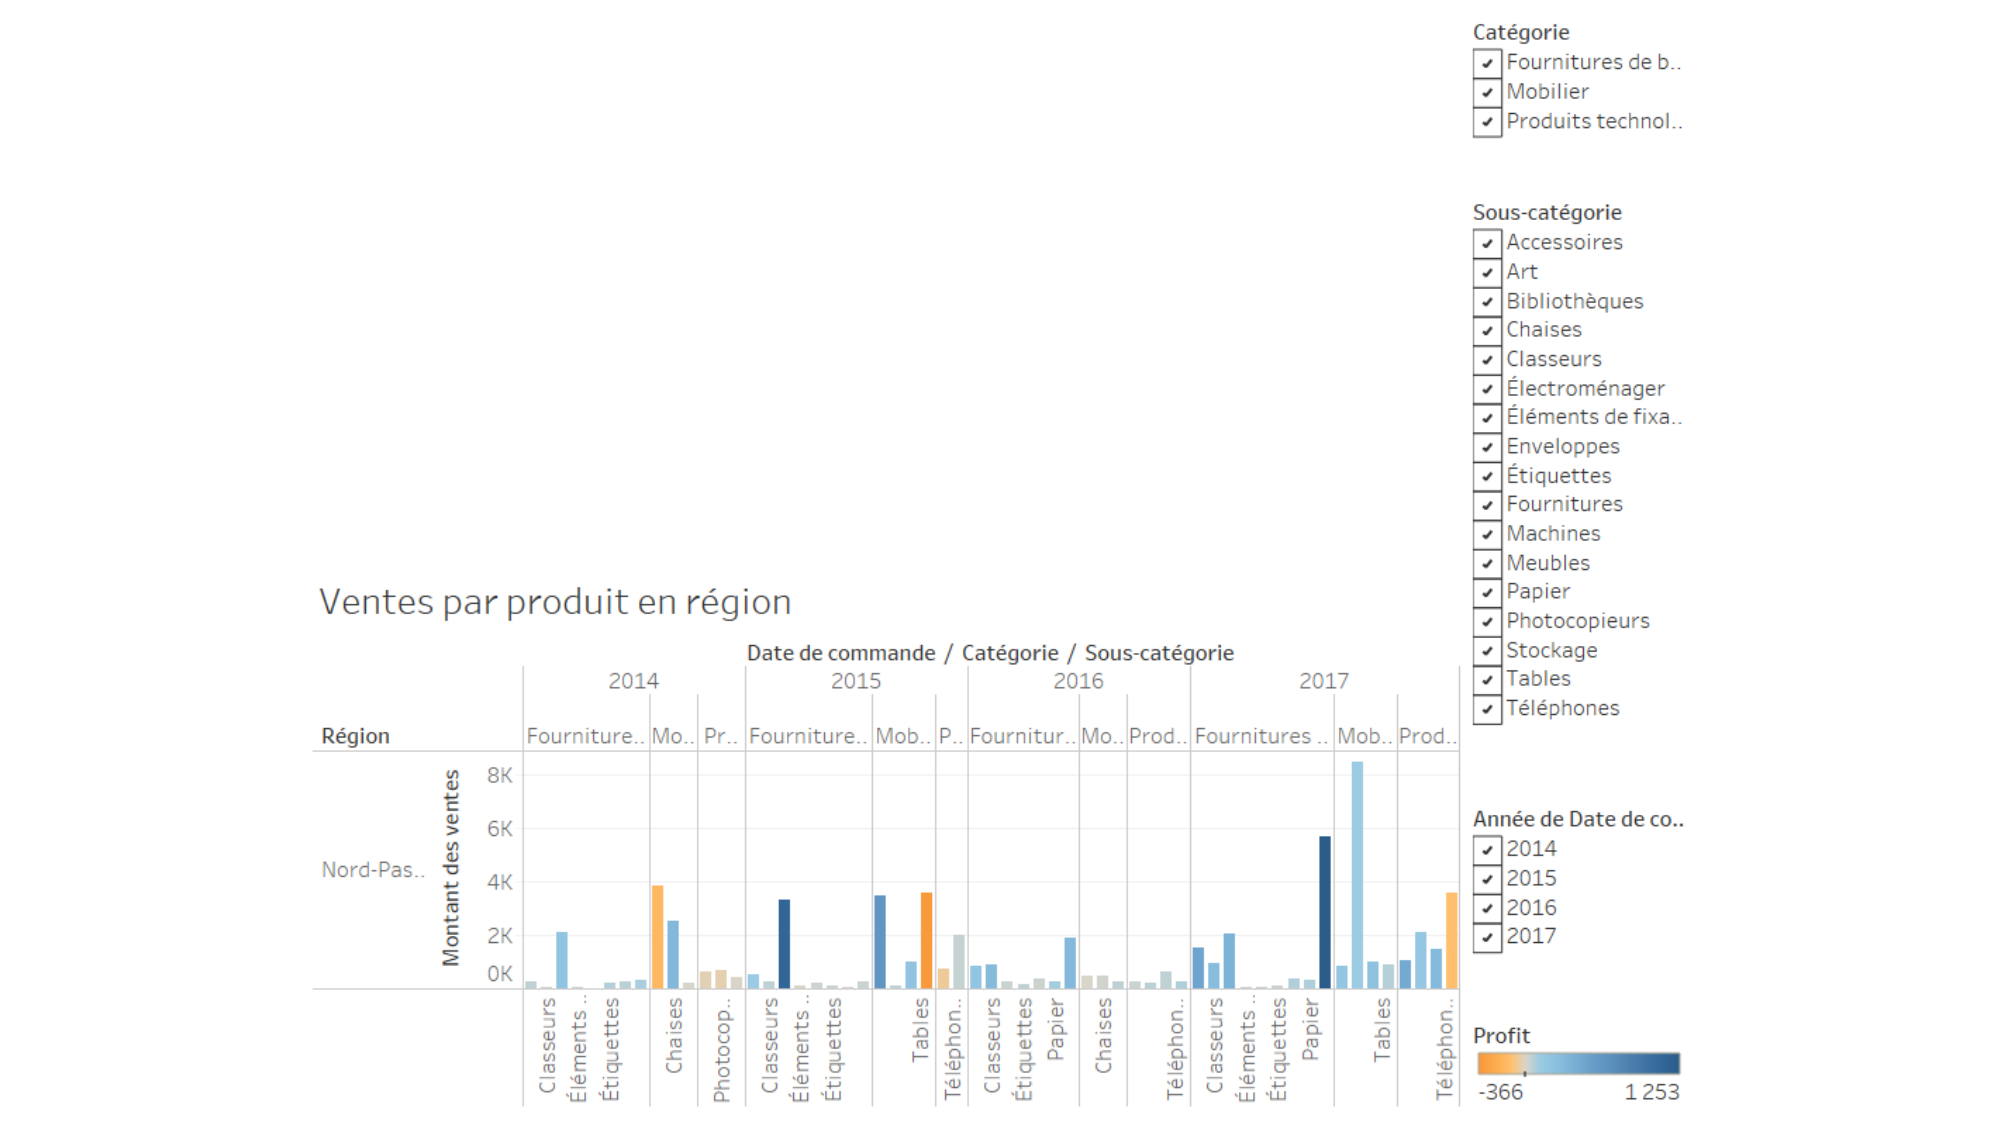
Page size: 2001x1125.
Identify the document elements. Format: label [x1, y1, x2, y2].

picture [296, 0, 1704, 1125]
